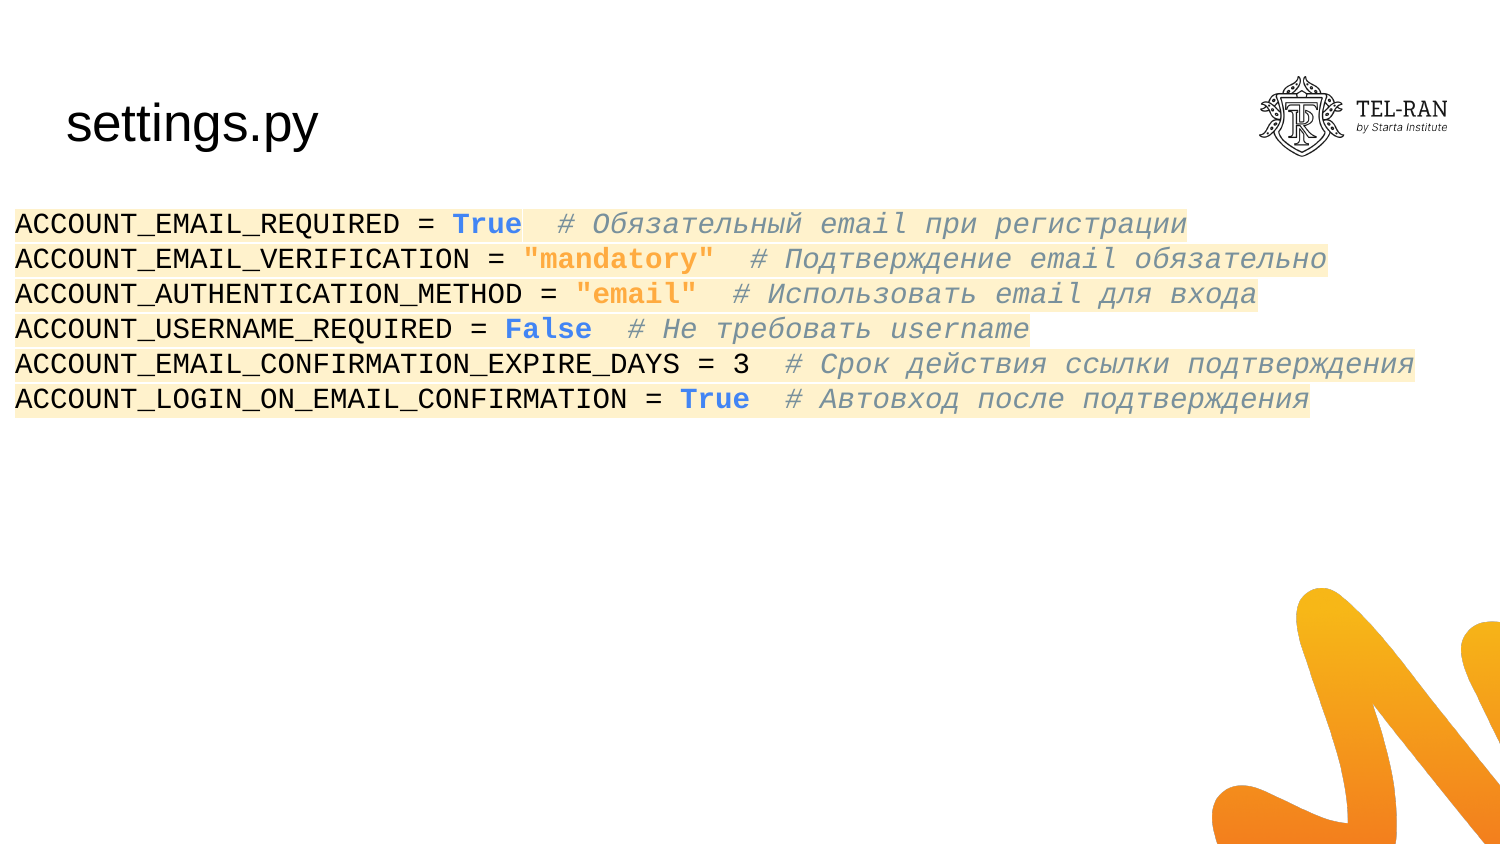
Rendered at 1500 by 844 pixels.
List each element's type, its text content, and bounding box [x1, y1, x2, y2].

title settings.py [51, 72, 1449, 167]
list ACCOUNT_EMAIL_REQUIRED = True # Обязательный email при регистрации ACCOUNT_EMAIL_VERIFICATION = "mandatory" # Подтверждение email обязательно ACCOUNT_AUTHENTICATION_METHOD = "email" # Использовать email для входа ACCOUNT_USERNAME_REQUIRED = False # Не требовать username ACCOUNT_EMAIL_CONFIRMATION_EXPIRE_DAYS = 3 # Срок действия ссылки подтверждения ACCOUNT_LOGIN_ON_EMAIL_CONFIRMATION = True # Автовход после подтверждения [0, 189, 1500, 844]
picture [1259, 76, 1447, 157]
picture [1152, 588, 1500, 844]
